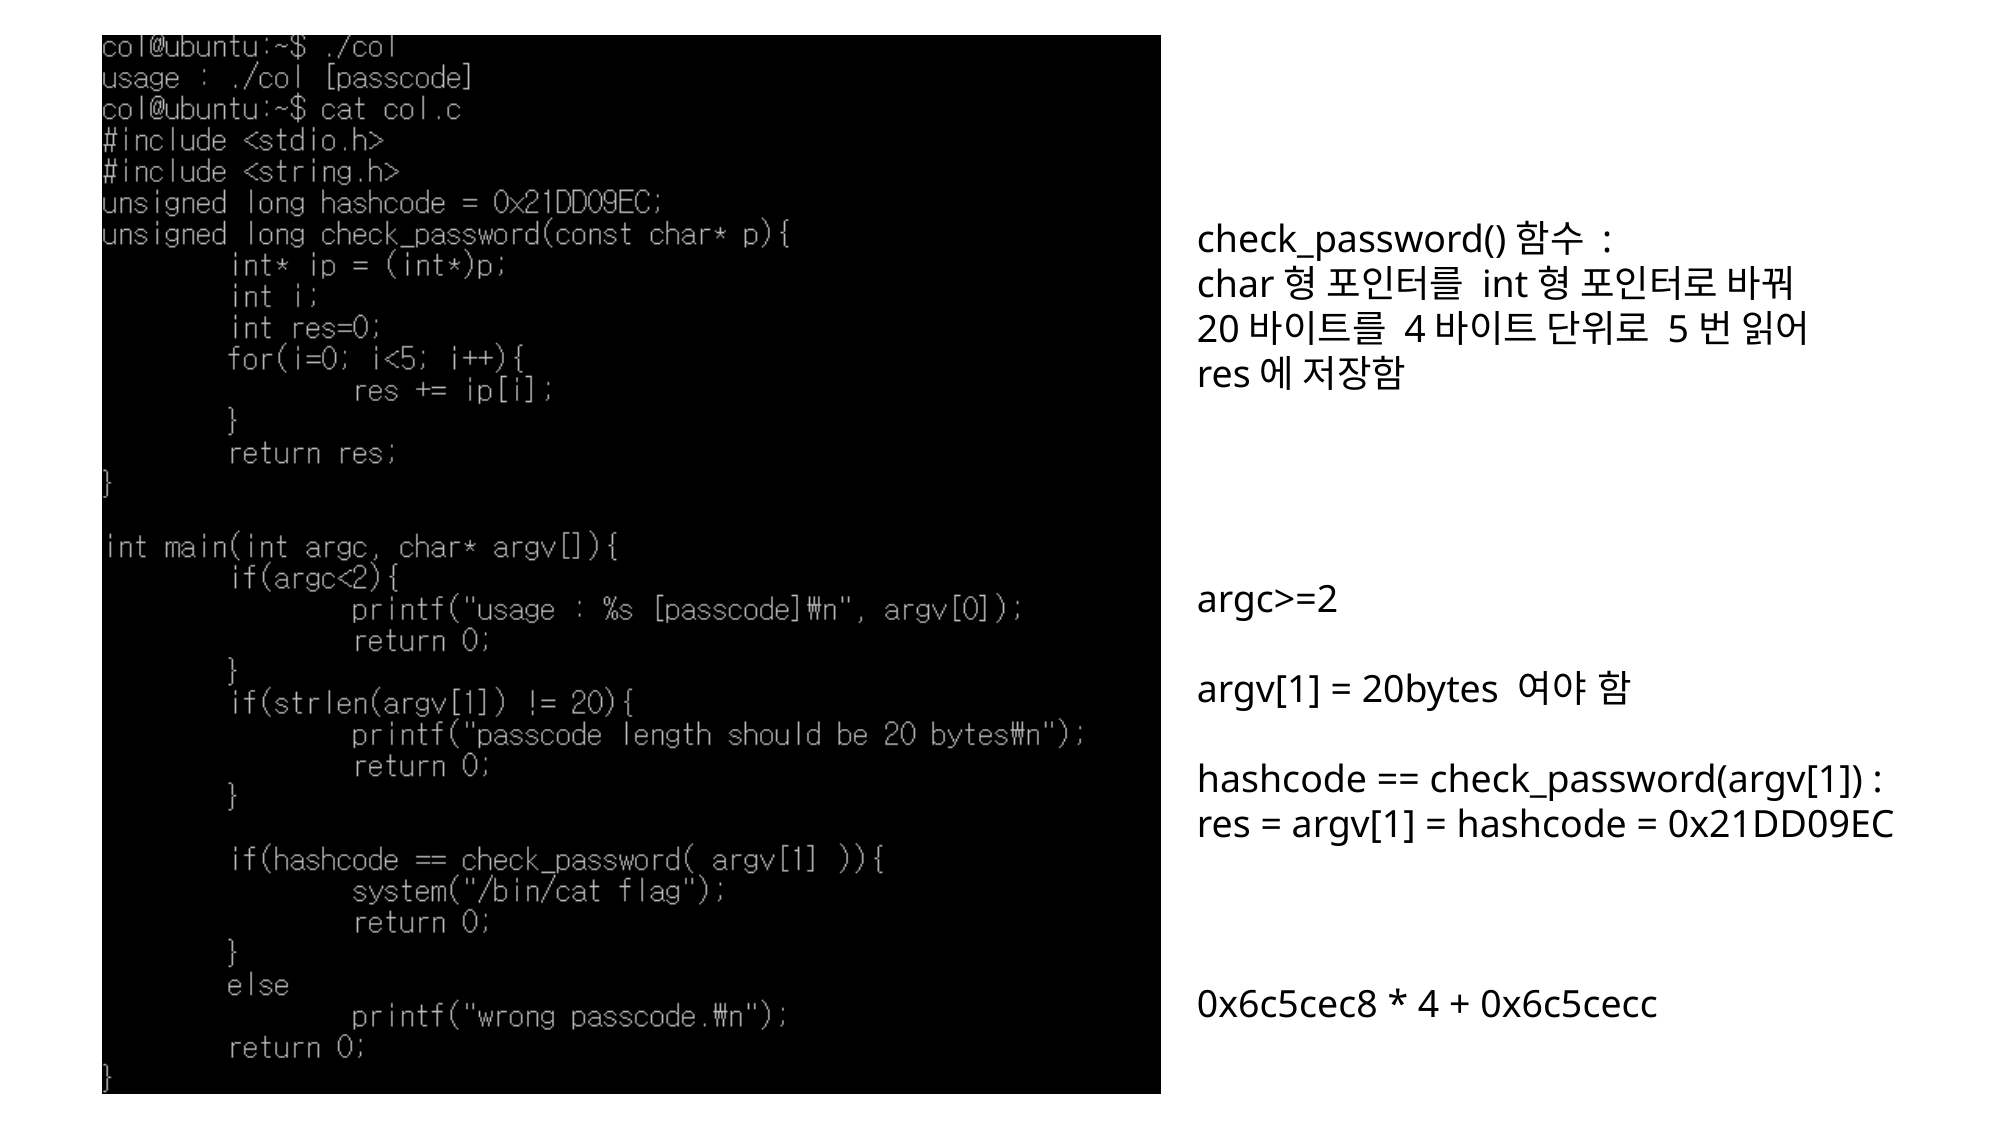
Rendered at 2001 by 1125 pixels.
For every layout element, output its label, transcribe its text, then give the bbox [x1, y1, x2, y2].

text_box check_password()함수 : char형 포인터를 int형 포인터로 바꿔 20바이트를 4바이트 단위로 5번 읽어 res에 저장함 argc>=2 argv[1] = 20bytes 여야 함 hashcode == check_password(argv[1]) : res = argv[1] = hashcode = 0x21DD09EC 0x6c5cec8 * 4 + 0x6c5cecc [1182, 207, 1957, 1034]
picture [102, 35, 1161, 1094]
